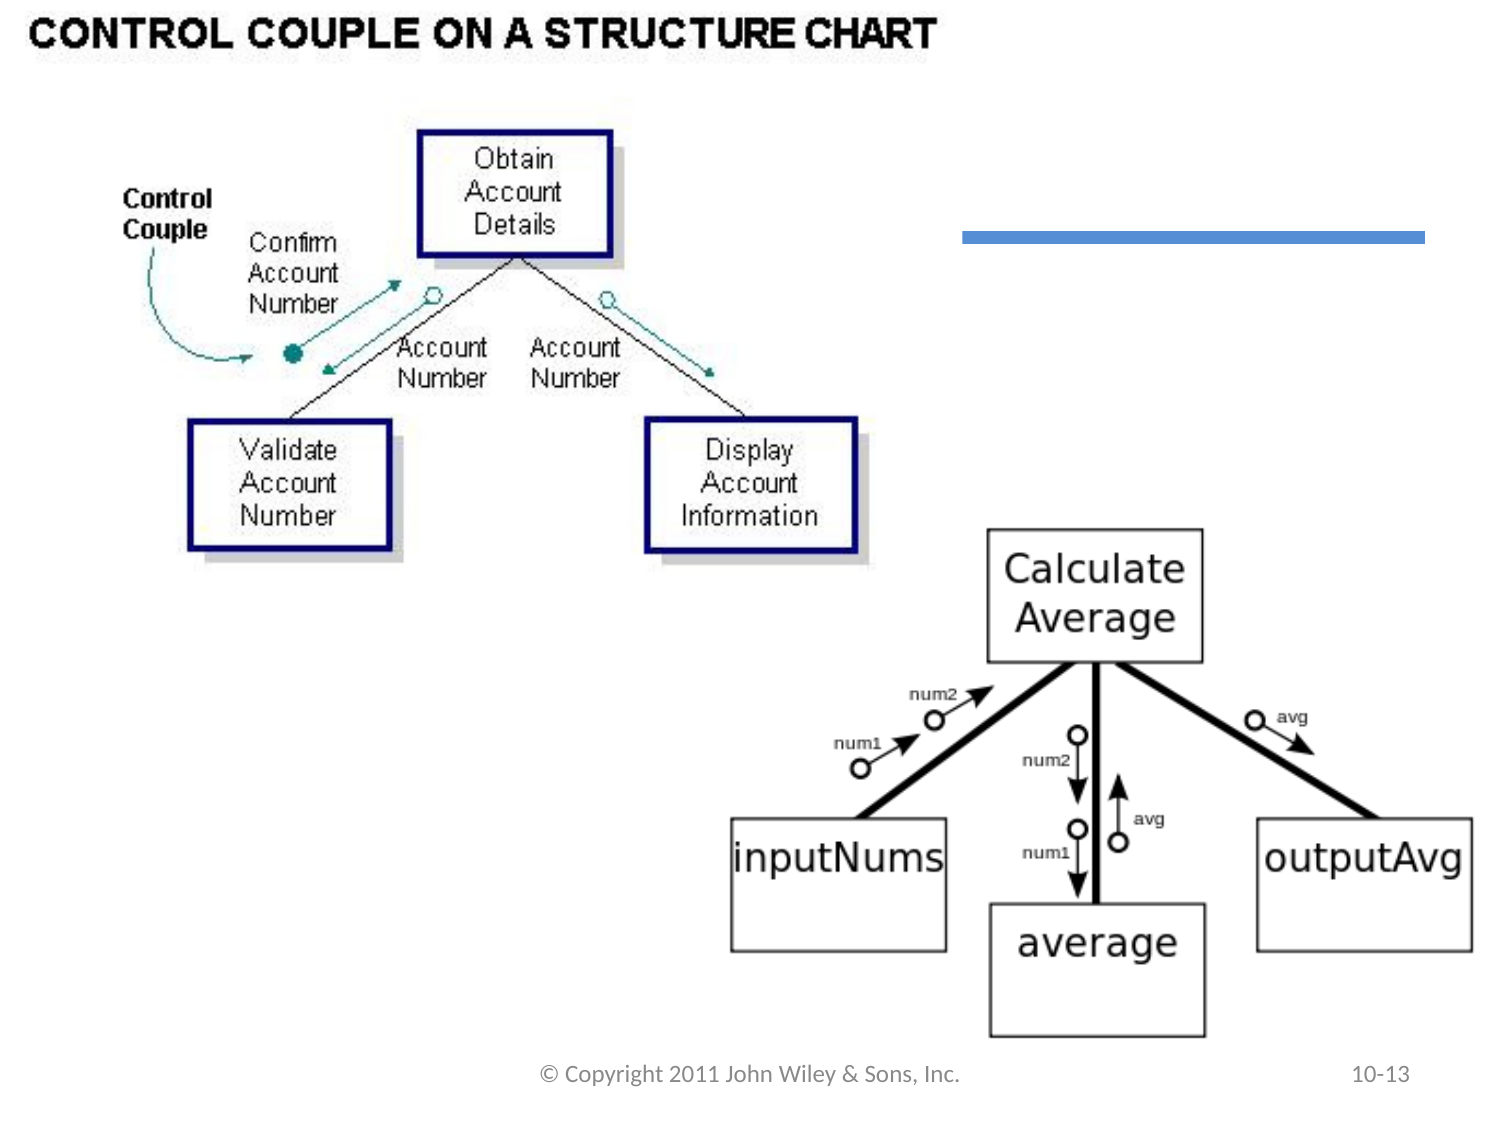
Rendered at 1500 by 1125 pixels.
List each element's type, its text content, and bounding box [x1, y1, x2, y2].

text_box 10-‹#› [1074, 1052, 1425, 1103]
text_box © Copyright 2011 John Wiley & Sons, Inc. [512, 1042, 988, 1103]
picture [24, 0, 963, 576]
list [724, 523, 1479, 1044]
